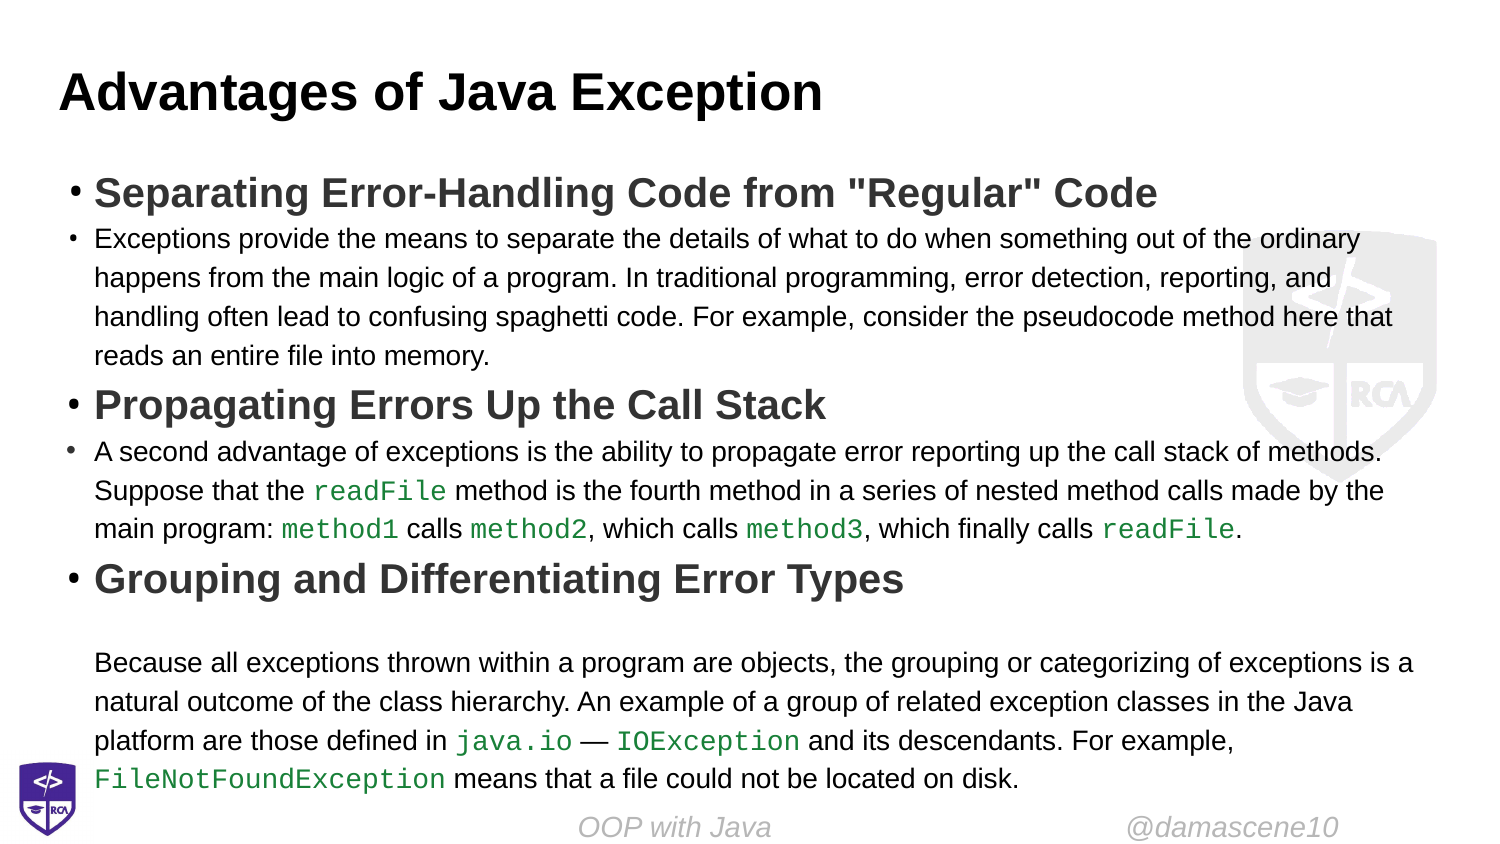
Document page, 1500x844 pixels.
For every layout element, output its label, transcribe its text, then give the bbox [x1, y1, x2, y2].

title Advantages of Java Exception [43, 42, 1442, 137]
picture [0, 750, 94, 844]
list Separating Error-Handling Code from "Regular" Code Exceptions provide the means to separate the details of what to do when something out of the ordinary happens from the main logic of a program. In traditional programming, error detection, reporting, and handling often lead to confusing spaghetti code. For example, consider the pseudocode method here that reads an entire file into memory. Propagating Errors Up the Call Stack A second advantage of exceptions is the ability to propagate error reporting up the call stack of methods. Suppose that the readFile method is the fourth method in a series of nested method calls made by the main program: method1 calls method2, which calls method3, which finally calls readFile. Grouping and Differentiating Error Types Because all exceptions thrown within a program are objects, the grouping or categorizing of exceptions is a natural outcome of the class hierarchy. An example of a group of related exception classes in the Java platform are those defined in java.io — IOException and its descendants. For example, FileNotFoundException means that a file could not be located on disk. [51, 143, 1449, 811]
